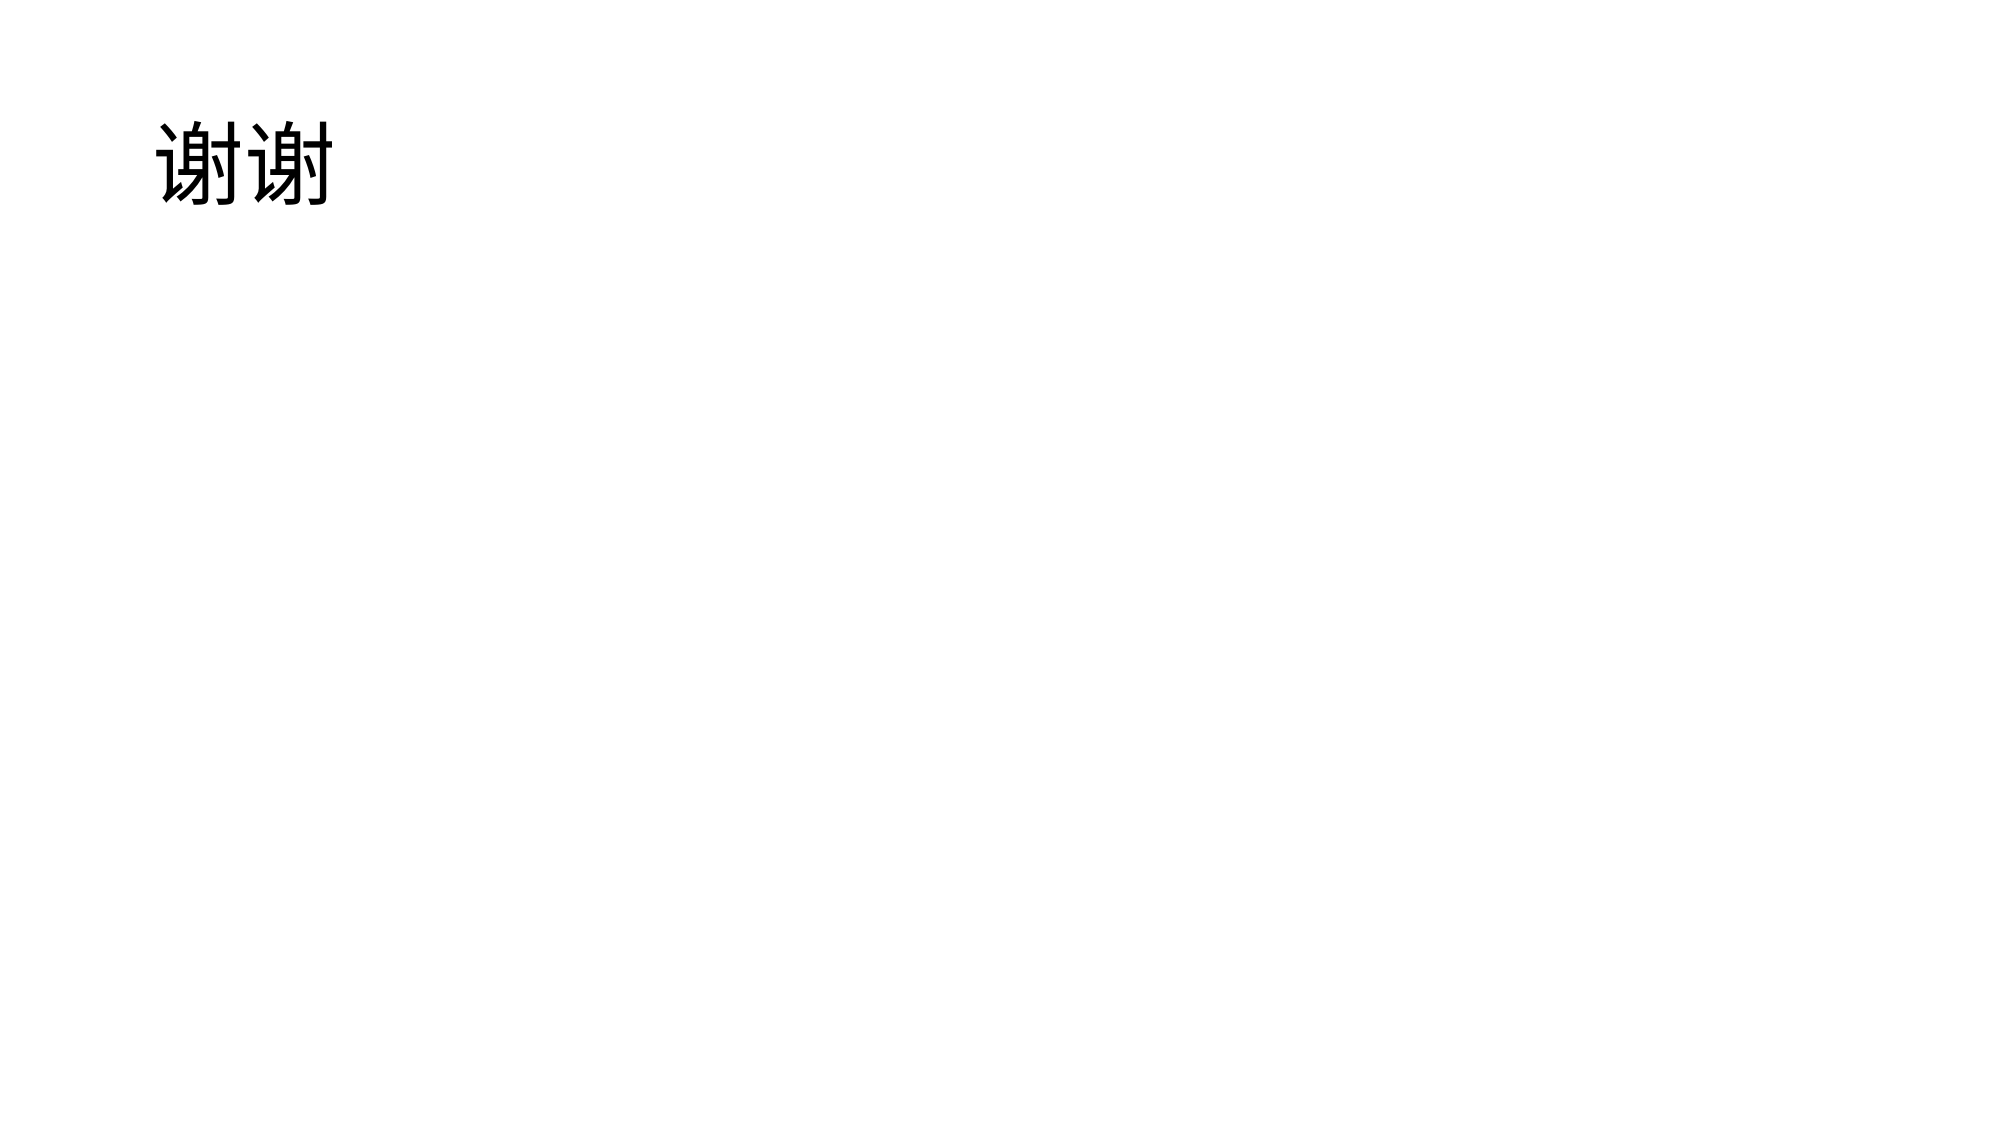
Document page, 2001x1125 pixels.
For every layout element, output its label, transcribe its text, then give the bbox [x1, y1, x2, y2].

title 谢谢 [137, 59, 1863, 278]
